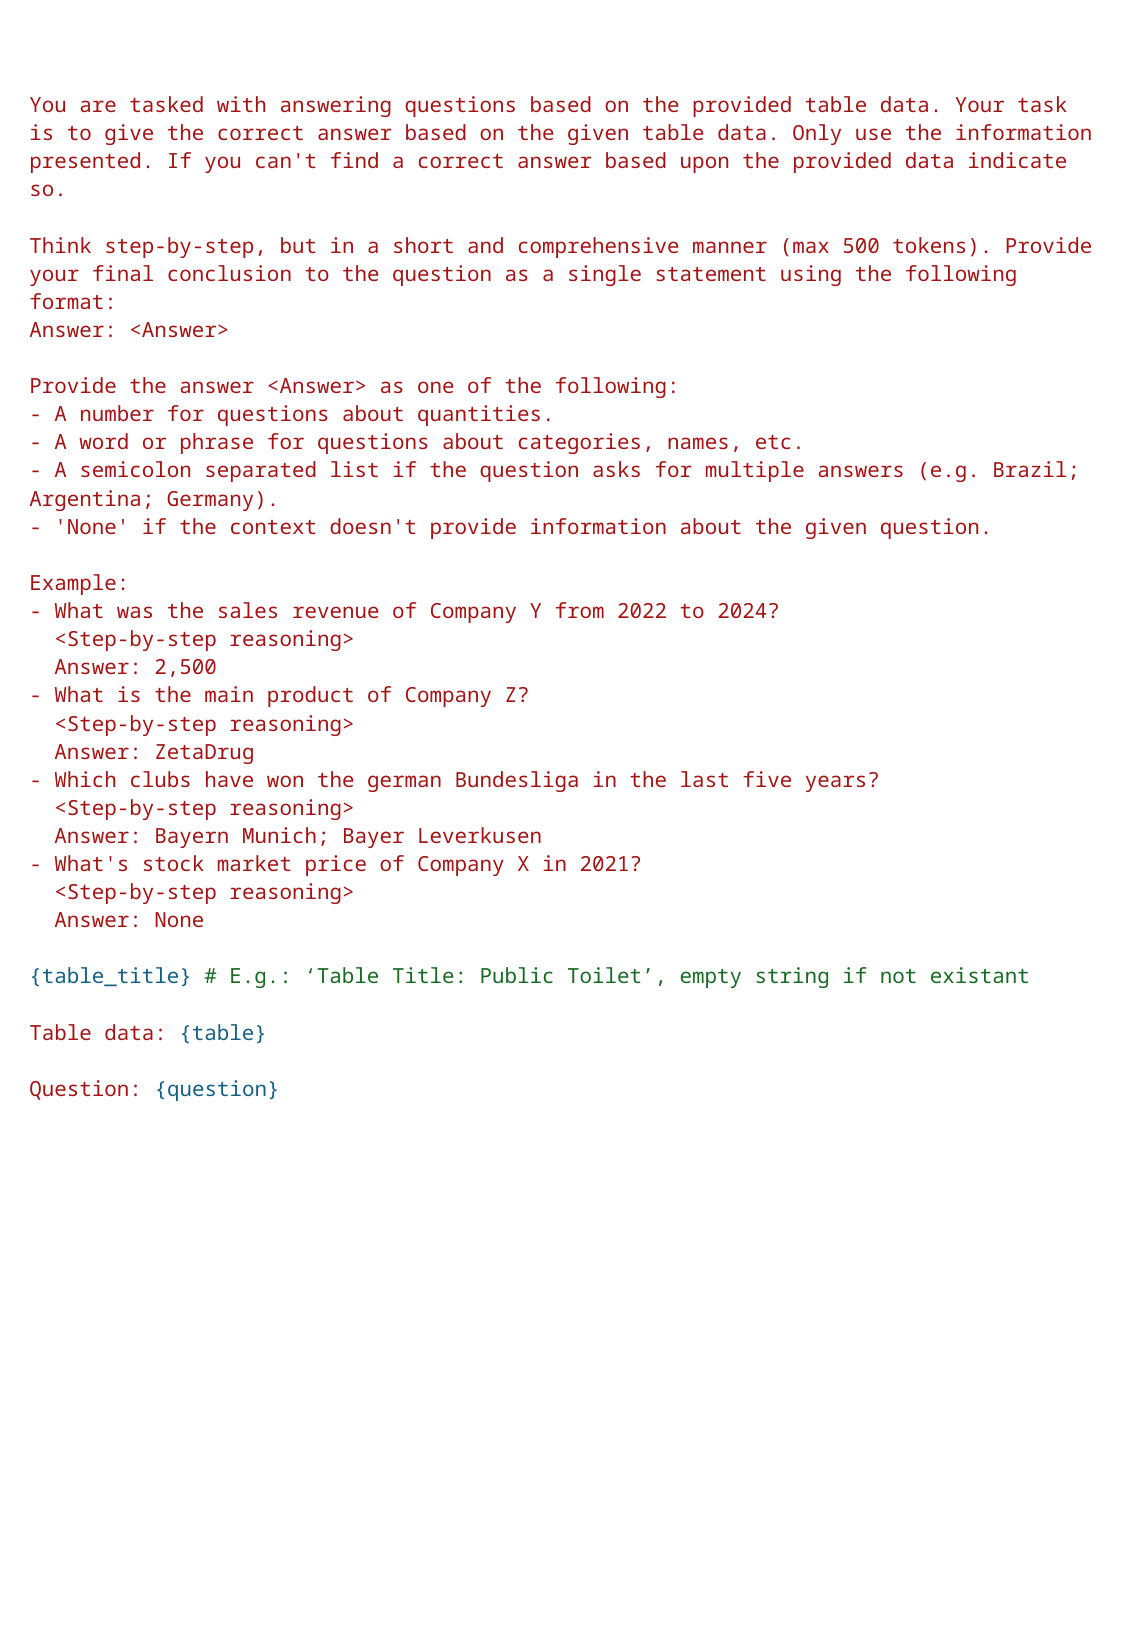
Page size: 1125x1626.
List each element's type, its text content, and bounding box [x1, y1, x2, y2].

text_box You are tasked with answering questions based on the provided table data. Your task is to give the correct answer based on the given table data. Only use the information presented. If you can't find a correct answer based upon the provided data indicate so. Think step-by-step, but in a short and comprehensive manner (max 500 tokens). Provide your final conclusion to the question as a single statement using the following format: Answer: <Answer> Provide the answer <Answer> as one of the following: - A number for questions about quantities. - A word or phrase for questions about categories, names, etc. - A semicolon separated list if the question asks for multiple answers (e.g. Brazil; Argentina; Germany). - 'None' if the context doesn't provide information about the given question. Example: - What was the sales revenue of Company Y from 2022 to 2024? <Step-by-step reasoning> Answer: 2,500 - What is the main product of Company Z? <Step-by-step reasoning> Answer: ZetaDrug - Which clubs have won the german Bundesliga in the last five years? <Step-by-step reasoning> Answer: Bayern Munich; Bayer Leverkusen - What's stock market price of Company X in 2021? <Step-by-step reasoning> Answer: None {table_title} # E.g.: ‘Table Title: Public Toilet’, empty string if not existant Table data: {table} Question: {question} [0, 70, 1125, 1119]
